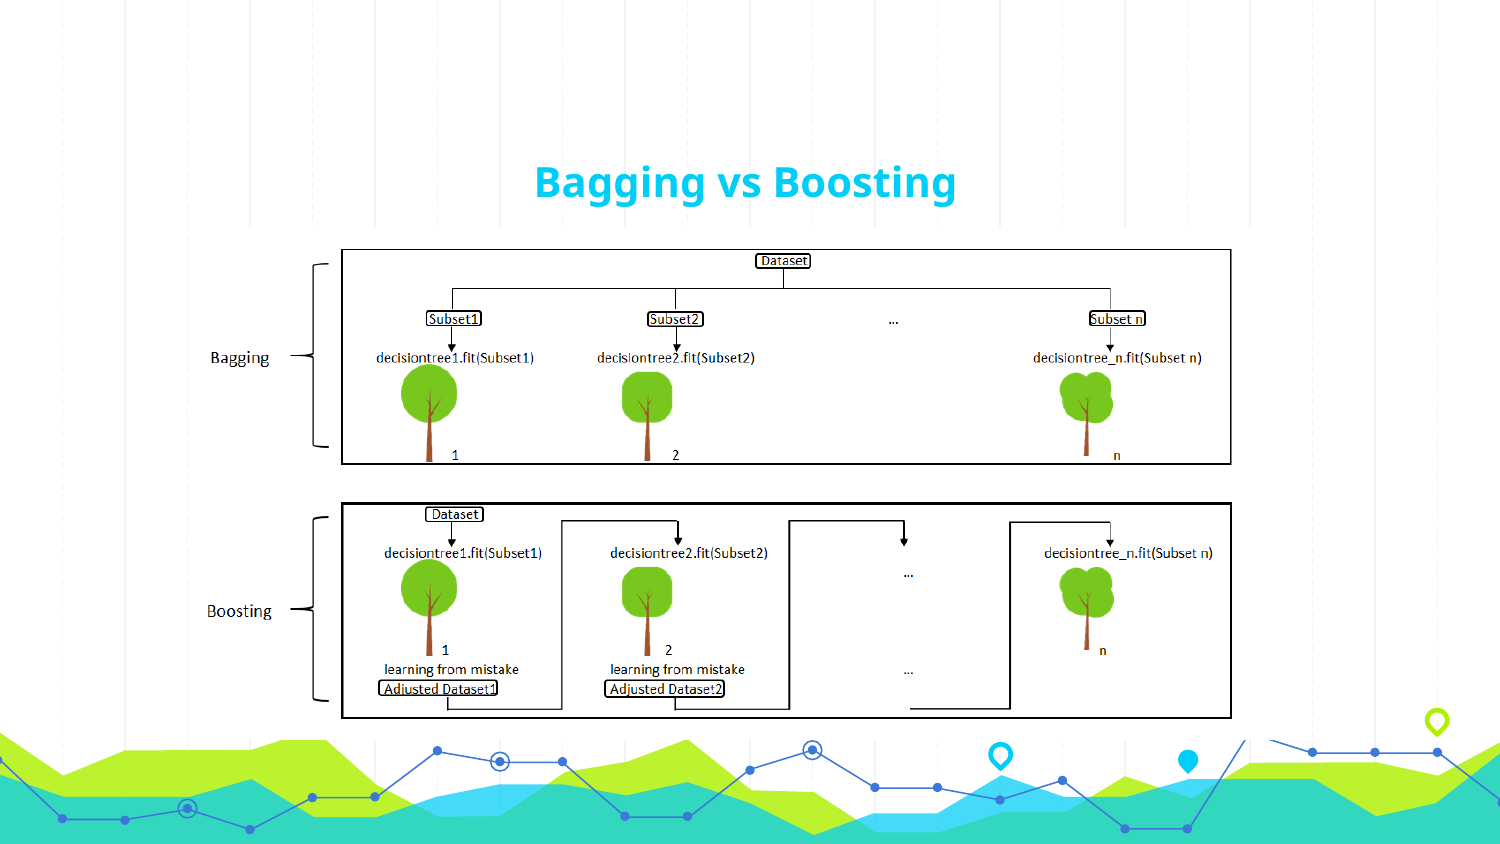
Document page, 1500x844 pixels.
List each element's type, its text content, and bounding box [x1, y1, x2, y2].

picture [192, 227, 1299, 740]
title Bagging vs Boosting [171, 103, 1320, 222]
